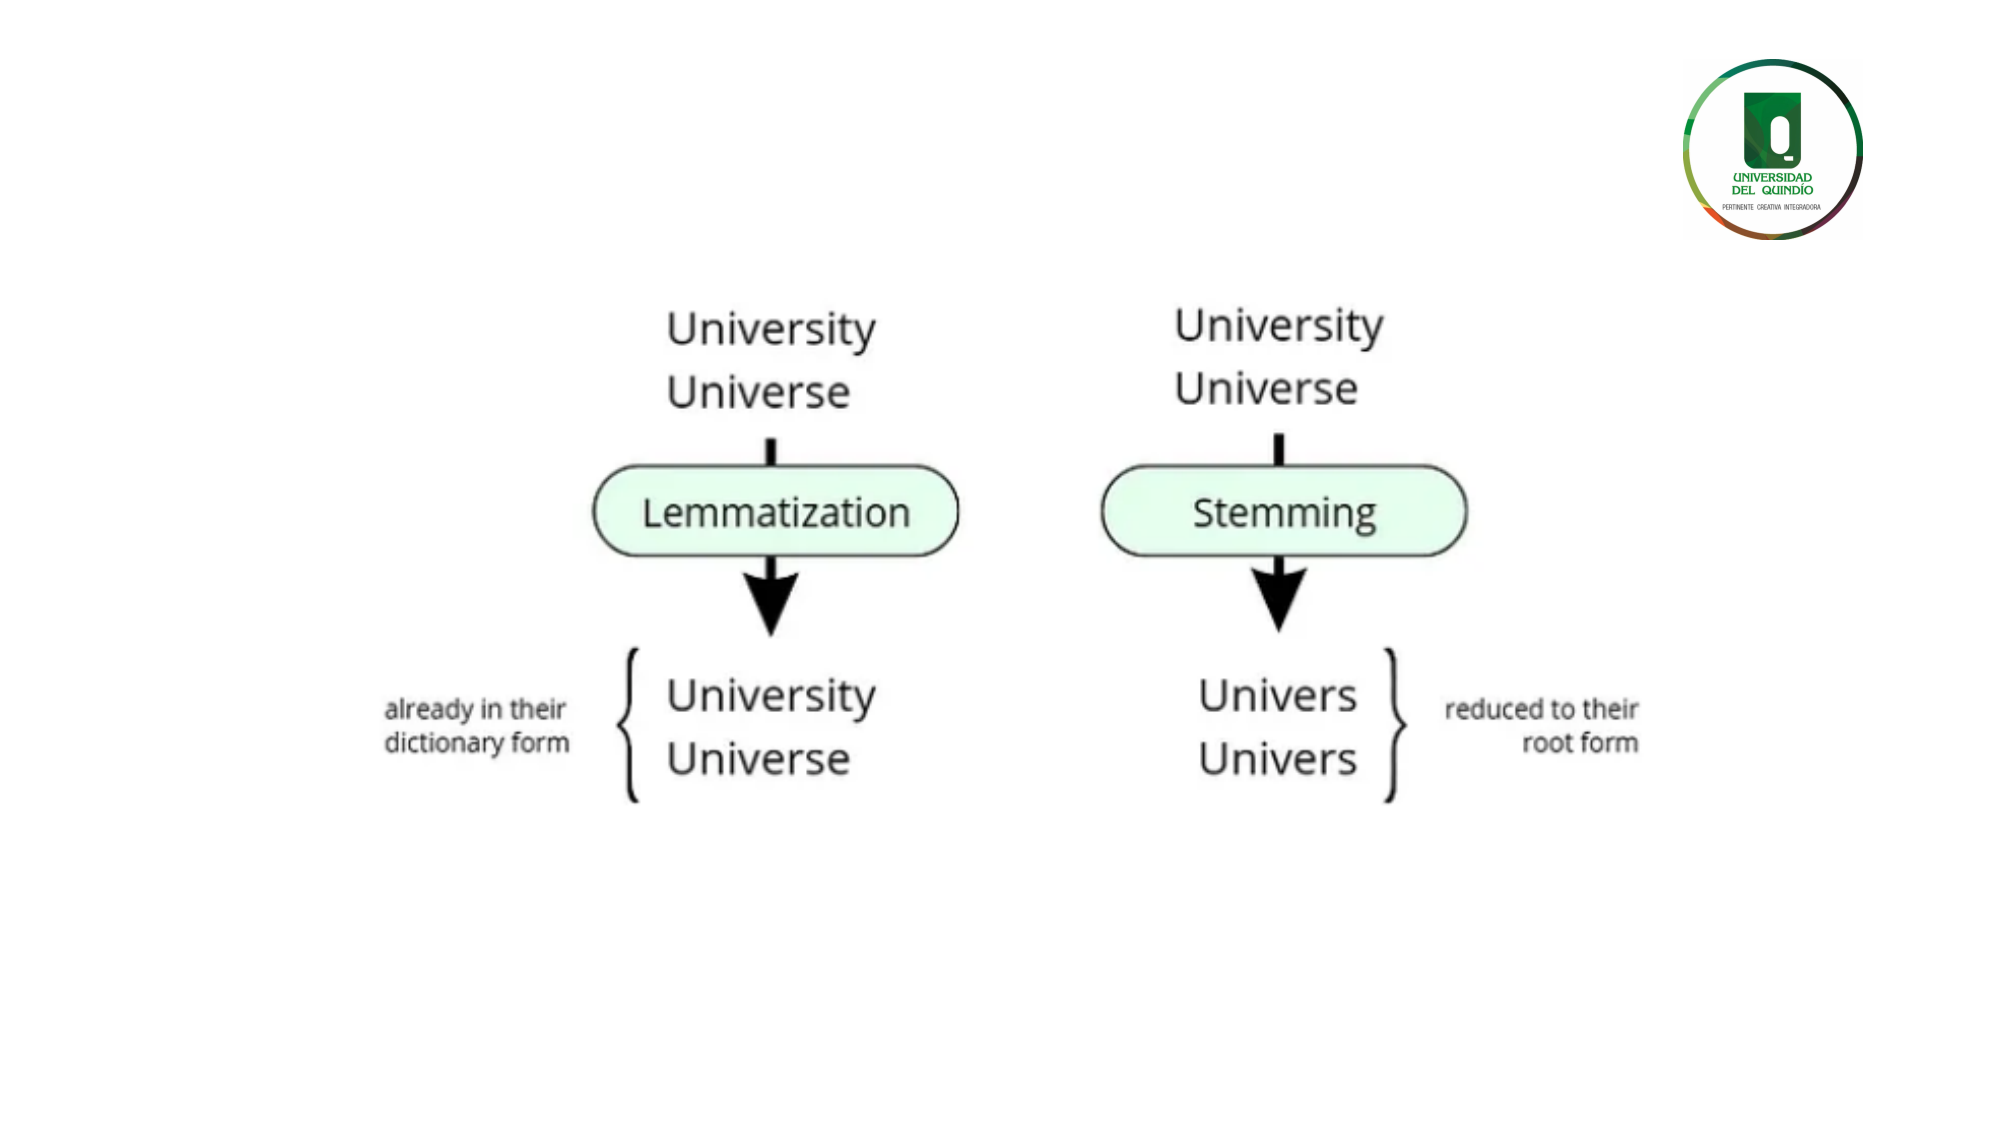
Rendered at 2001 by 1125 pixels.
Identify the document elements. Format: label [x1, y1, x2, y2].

picture [277, 291, 1723, 834]
picture [1682, 59, 1863, 240]
